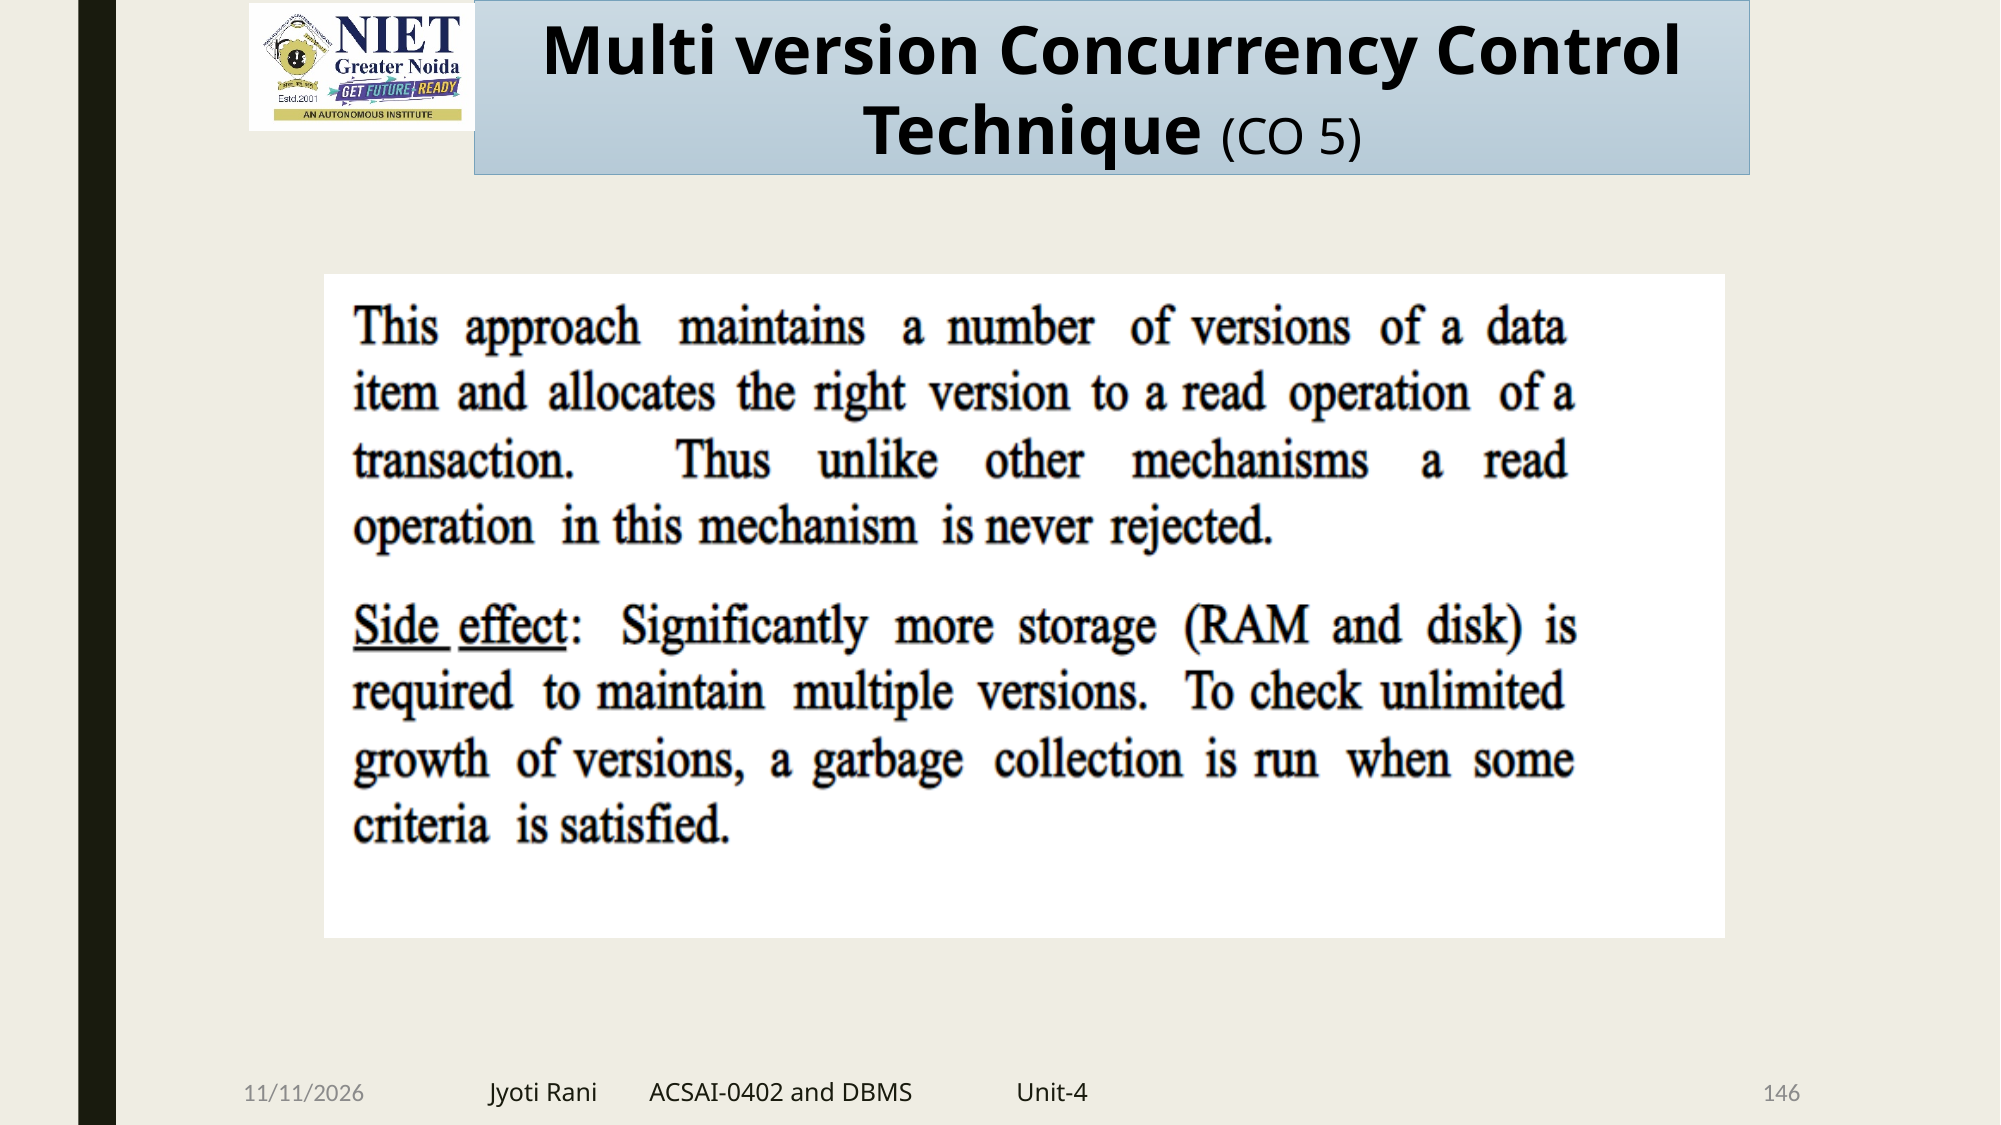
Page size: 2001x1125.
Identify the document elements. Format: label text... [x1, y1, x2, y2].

text_box Multi version Concurrency Control Technique (CO 5) [474, 0, 1750, 175]
picture [324, 274, 1725, 938]
footer Jyoti Rani ACSAI-0402 and DBMS Unit-4 [474, 1058, 1505, 1125]
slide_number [228, 1058, 426, 1125]
slide_number 146 [1553, 1058, 1816, 1125]
picture [249, 3, 475, 131]
